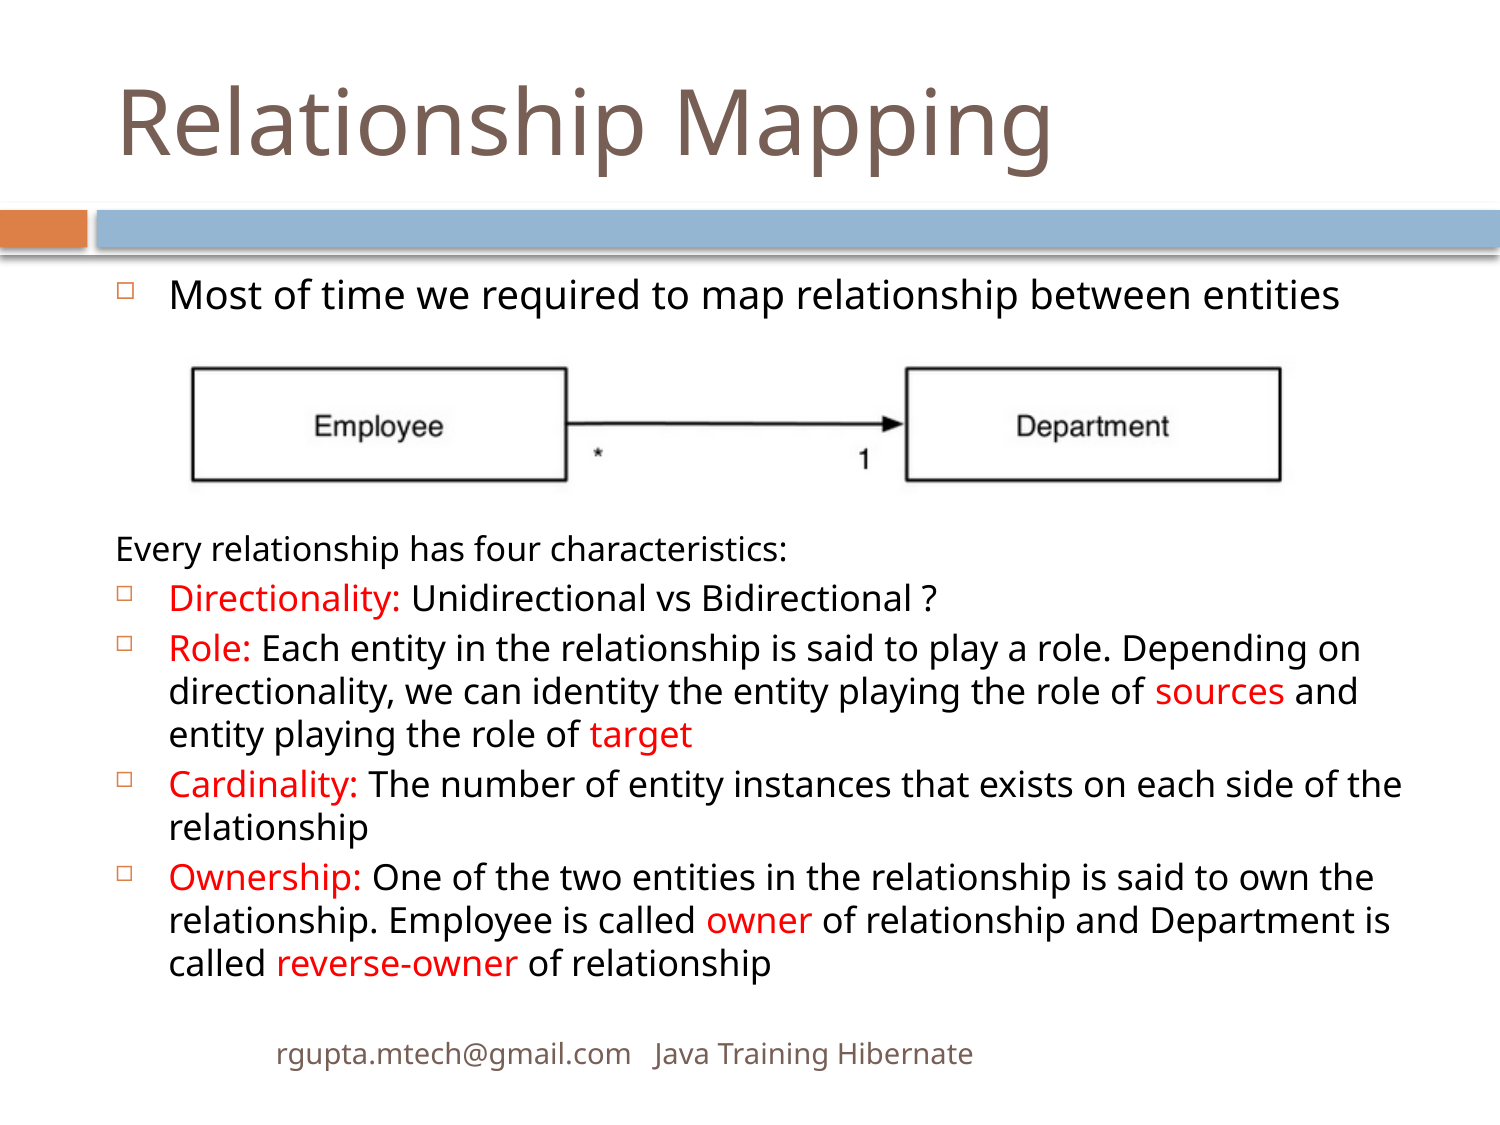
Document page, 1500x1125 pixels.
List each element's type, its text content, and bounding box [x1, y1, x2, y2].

picture [187, 351, 1296, 496]
footer rgupta.mtech@gmail.com Java Training Hibernate [99, 1024, 990, 1085]
title Relationship Mapping [100, 37, 1438, 200]
list Most of time we required to map relationship between entities Every relationship has four characteristics: Directionality: Unidirectional vs Bidirectional ? Role: Each entity in the relationship is said to play a role. Depending on directionality, we can identity the entity playing the role of sources and entity playing the role of target Cardinality: The number of entity instances that exists on each side of the relationship Ownership: One of the two entities in the relationship is said to own the relationship. Employee is called owner of relationship and Department is called reverse-owner of relationship [100, 262, 1438, 1000]
